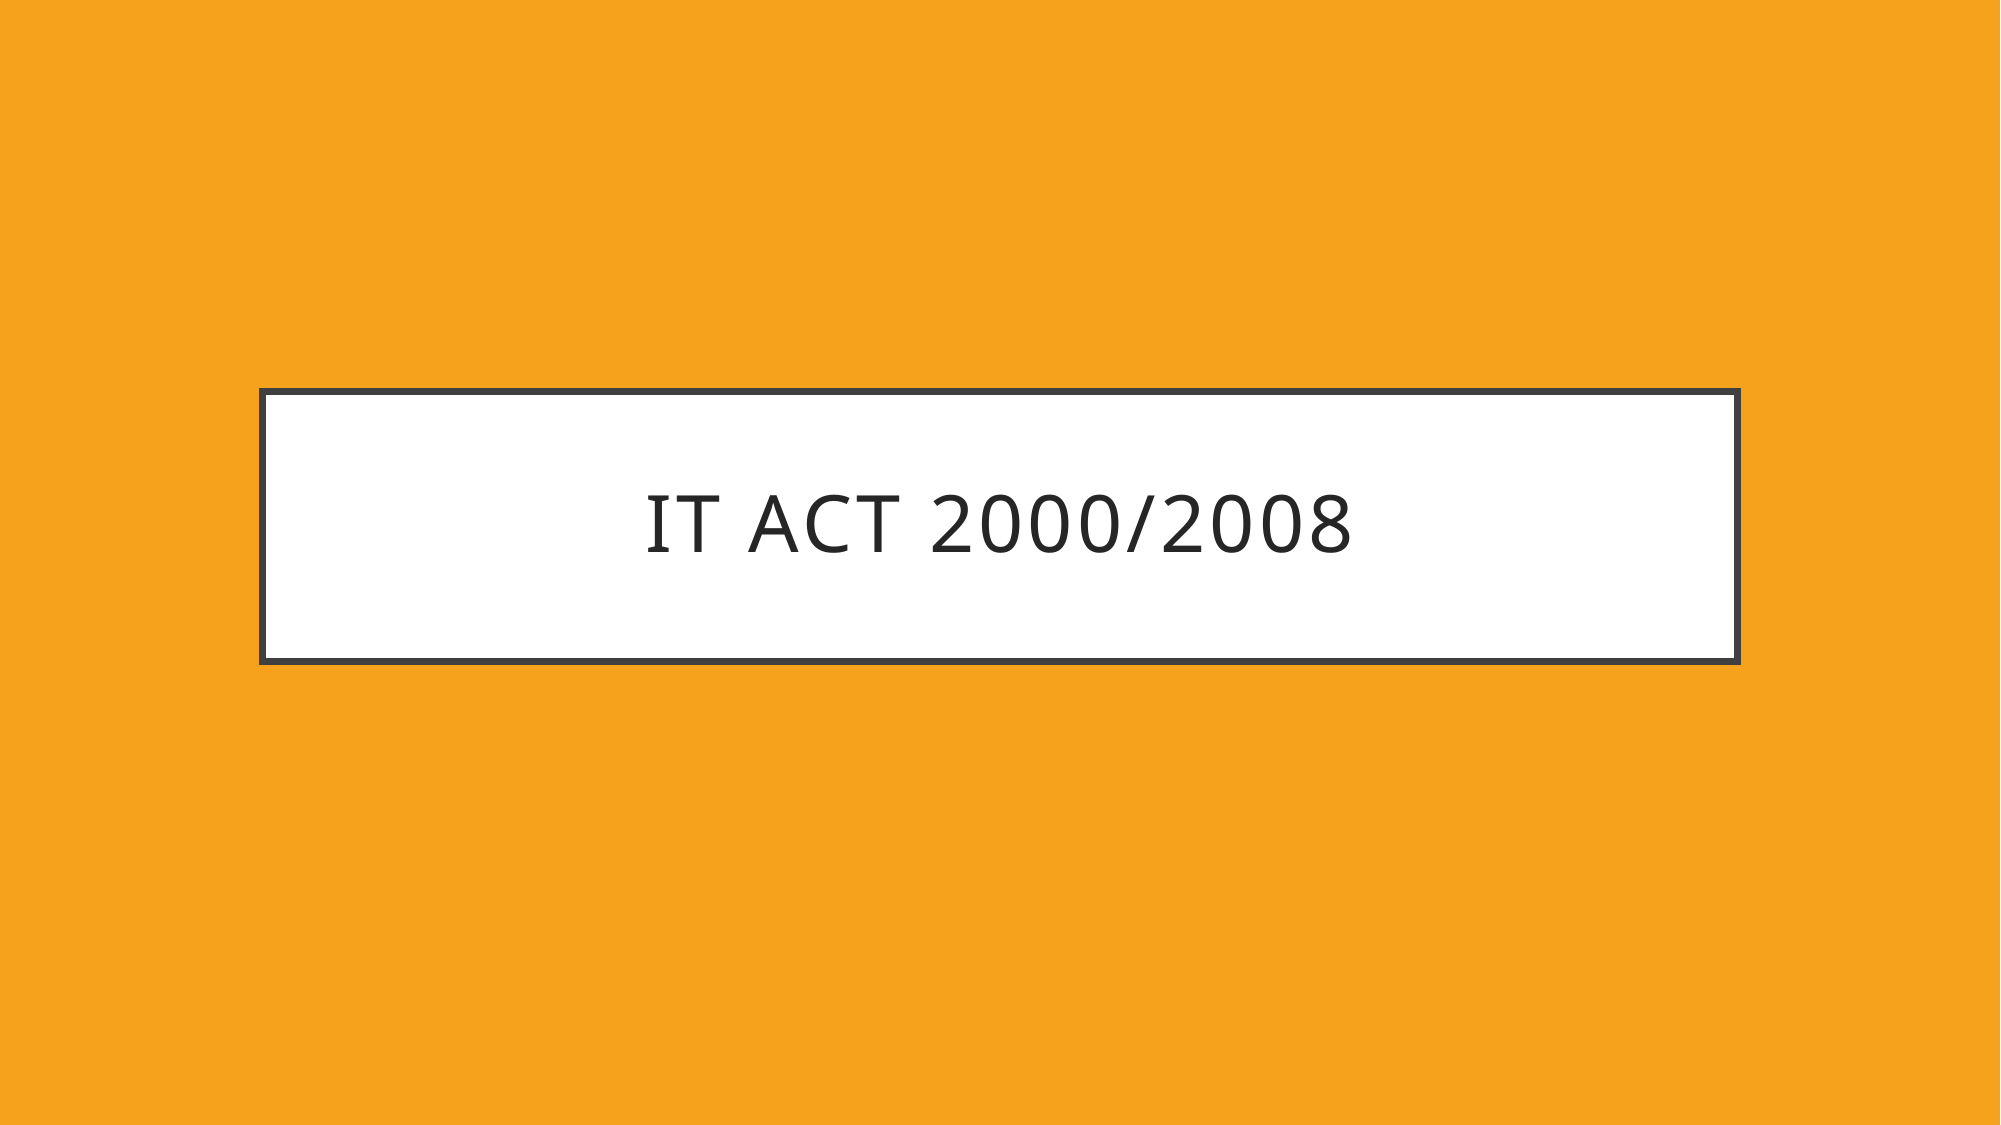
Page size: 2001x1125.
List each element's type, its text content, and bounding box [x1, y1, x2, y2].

title IT Act 2000/2008 [259, 388, 1741, 665]
